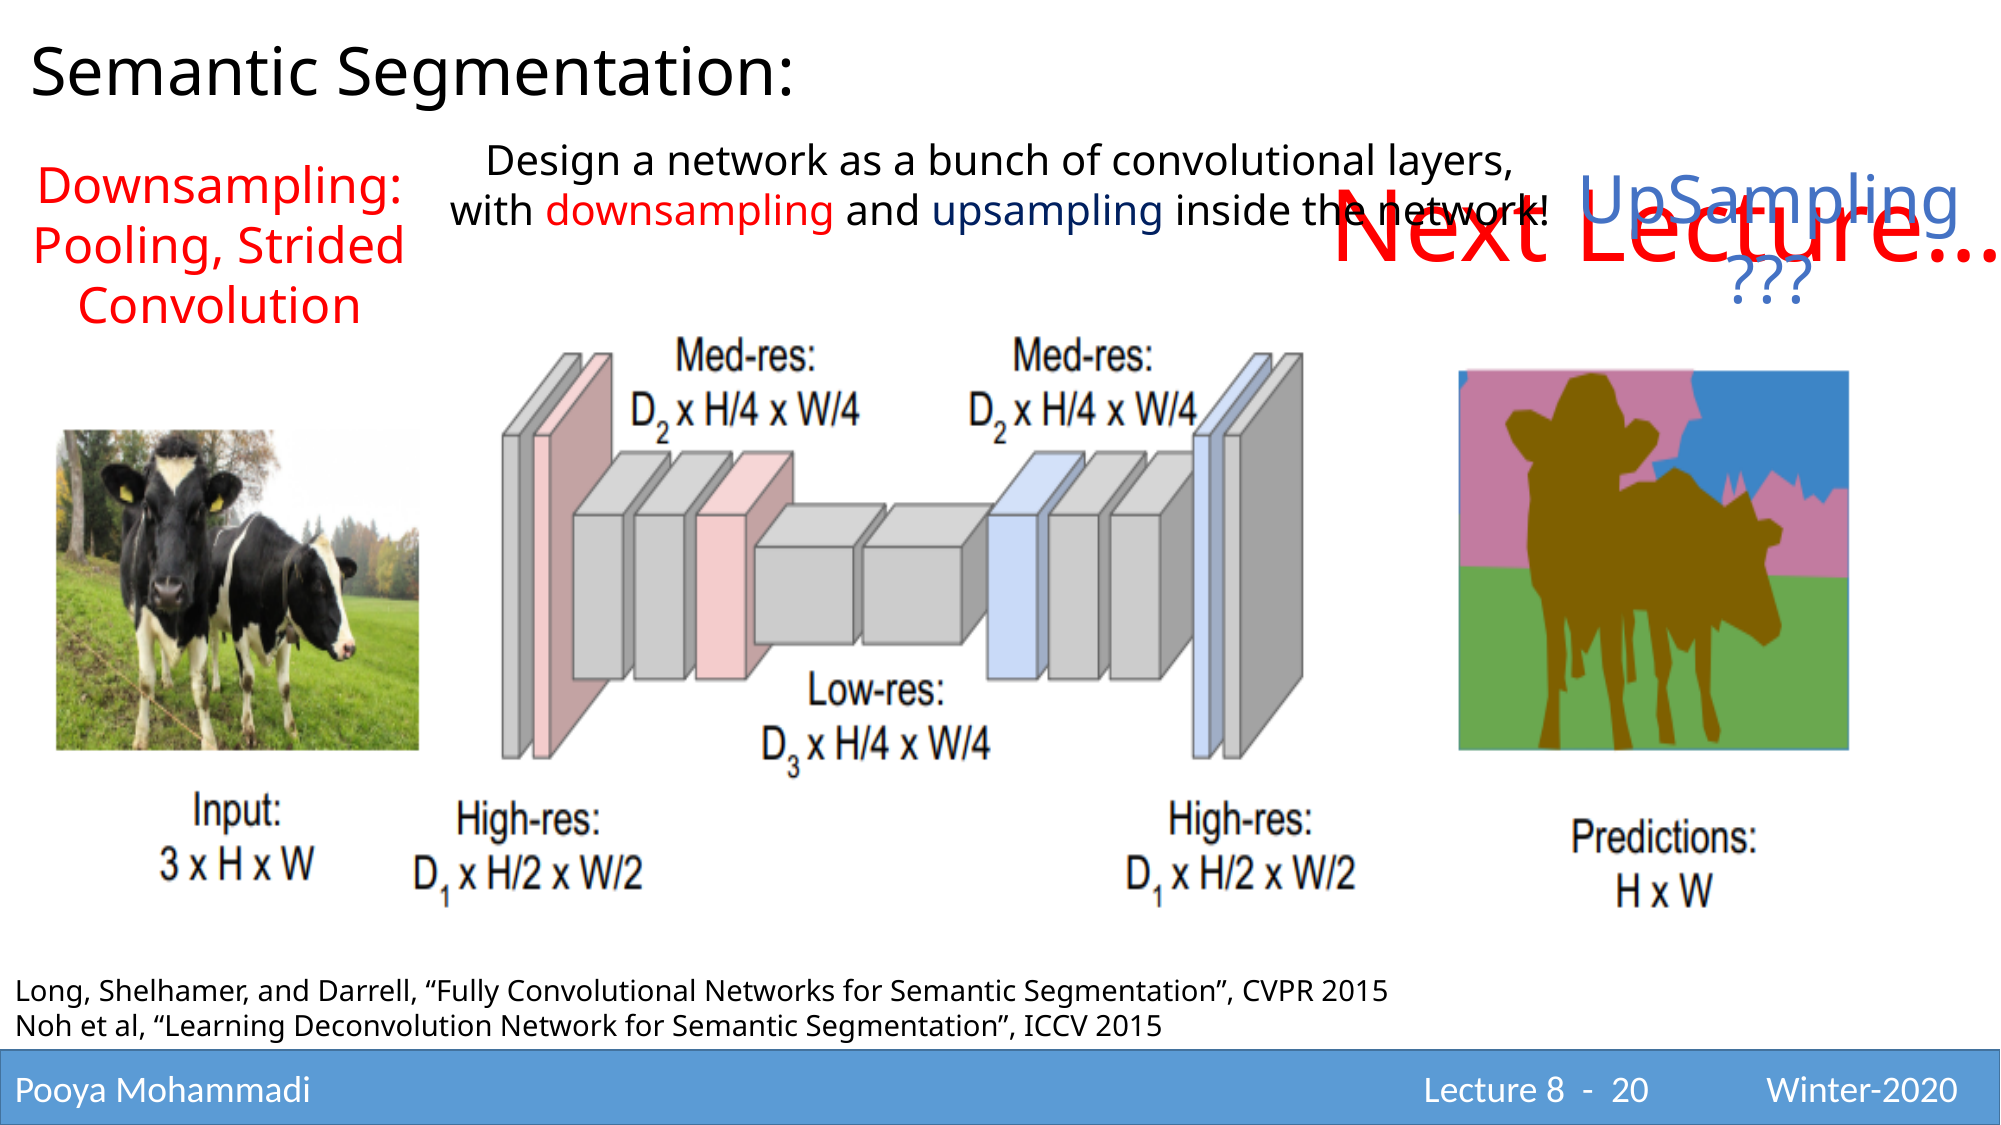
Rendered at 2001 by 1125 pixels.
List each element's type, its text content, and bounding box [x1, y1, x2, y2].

text_box Next Lecture… [1299, 241, 1451, 289]
picture [22, 318, 1858, 948]
text_box Pooya Mohammadi Lecture 8 - 20 Winter-2020 [0, 1049, 2000, 1125]
text_box Semantic Segmentation: [15, 21, 811, 117]
text_box Design a network as a bunch of convolutional layers, with downsampling and upsampling inside the network! [429, 126, 1571, 241]
text_box UpSampling ??? [1451, 149, 2000, 325]
text_box Long, Shelhamer, and Darrell, “Fully Convolutional Networks for Semantic Segmentation”, CVPR 2015 Noh et al, “Learning Deconvolution Network for Semantic Segmentation”, ICCV 2015 [0, 964, 1858, 1050]
text_box Downsampling: Pooling, Strided Convolution [0, 146, 513, 342]
